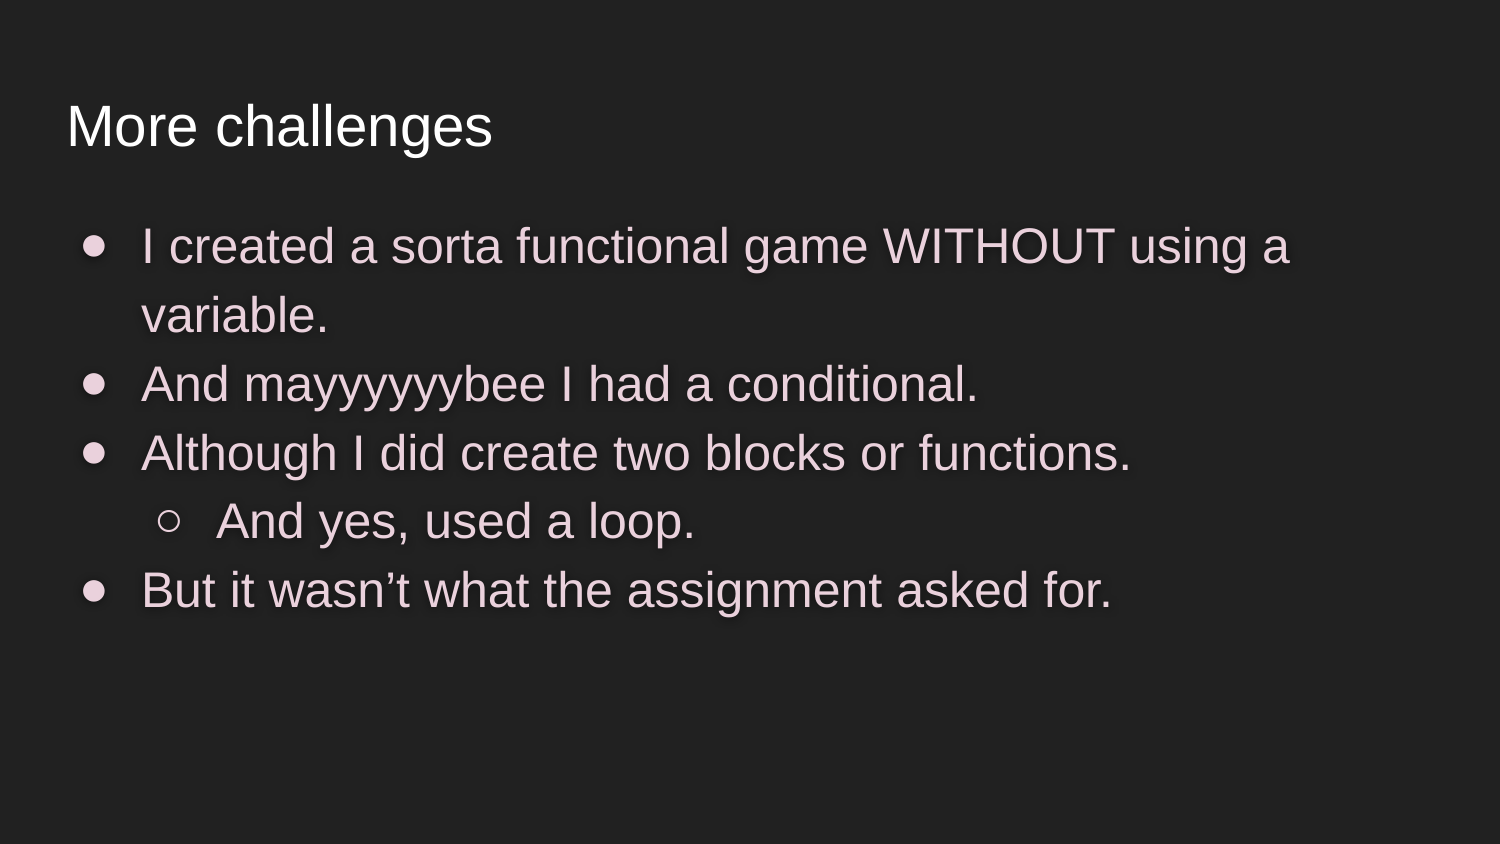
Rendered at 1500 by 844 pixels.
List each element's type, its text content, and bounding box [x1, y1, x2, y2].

list I created a sorta functional game WITHOUT using a variable. And mayyyyyybee I had a conditional. Although I did create two blocks or functions. And yes, used a loop. But it wasn’t what the assignment asked for. [51, 189, 1449, 750]
title More challenges [51, 72, 1449, 167]
